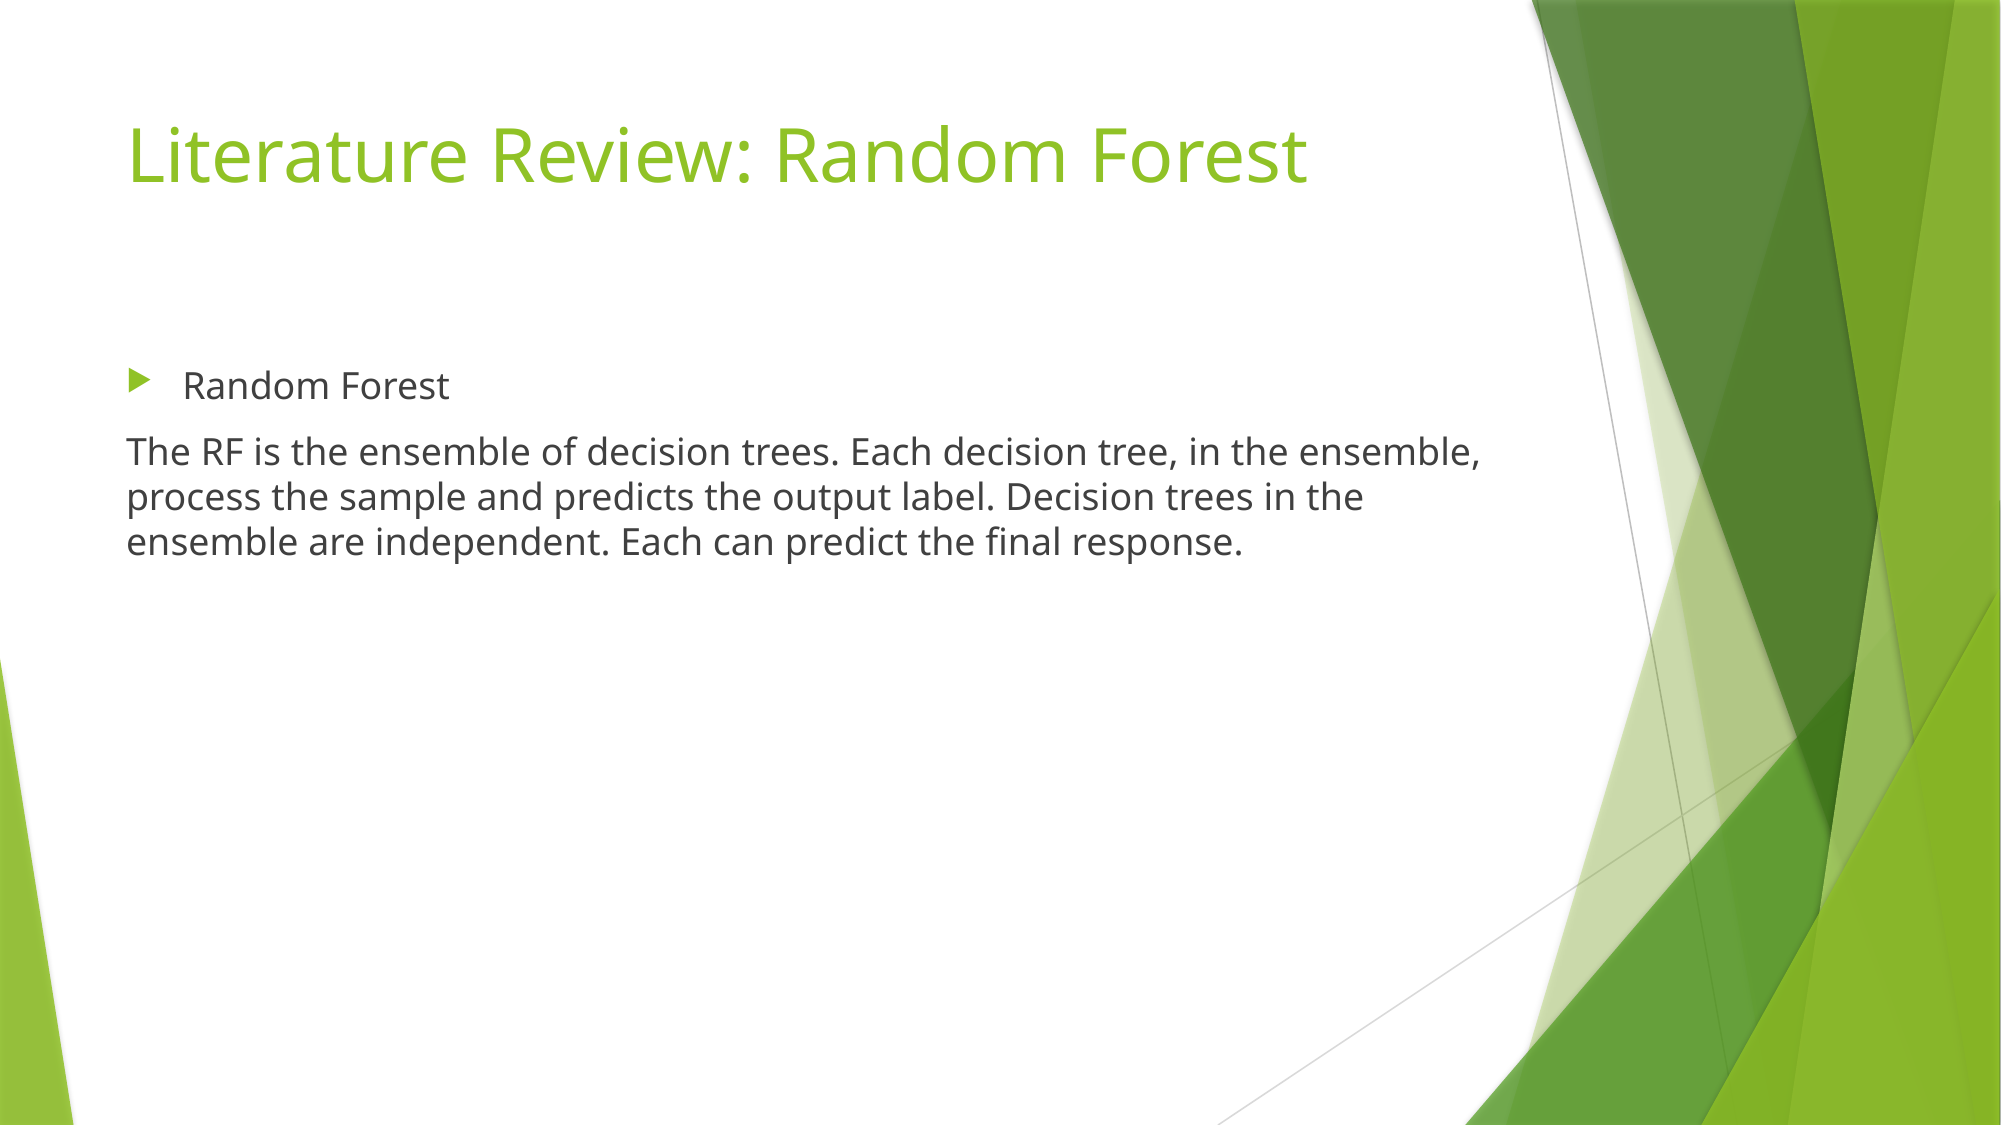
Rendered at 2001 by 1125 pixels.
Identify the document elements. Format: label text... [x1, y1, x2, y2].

list Random Forest The RF is the ensemble of decision trees. Each decision tree, in the ensemble, process the sample and predicts the output label. Decision trees in the ensemble are independent. Each can predict the final response. [111, 354, 1522, 992]
title Literature Review: Random Forest [111, 99, 1522, 317]
